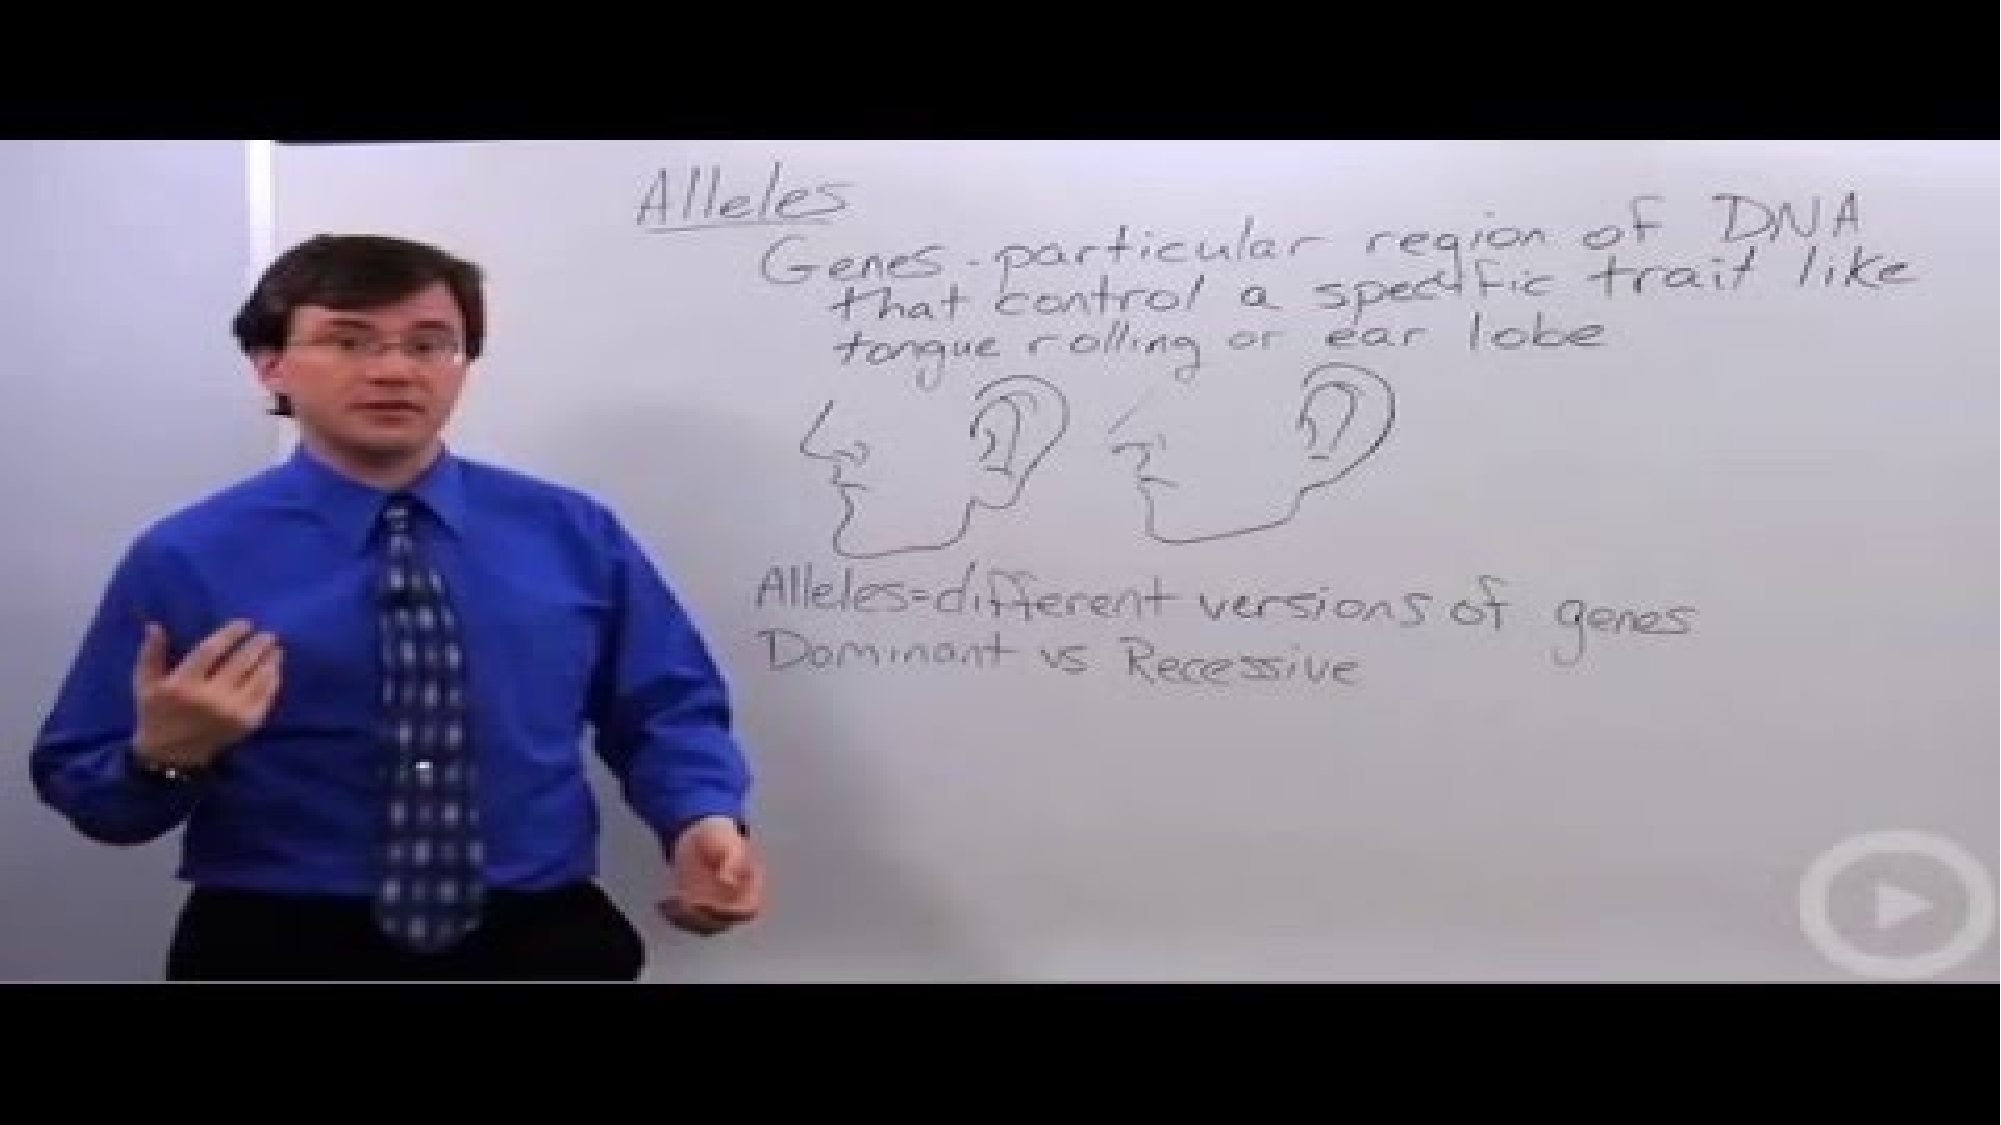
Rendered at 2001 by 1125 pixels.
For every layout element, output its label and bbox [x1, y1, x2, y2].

text_box [0, 0, 2000, 1125]
